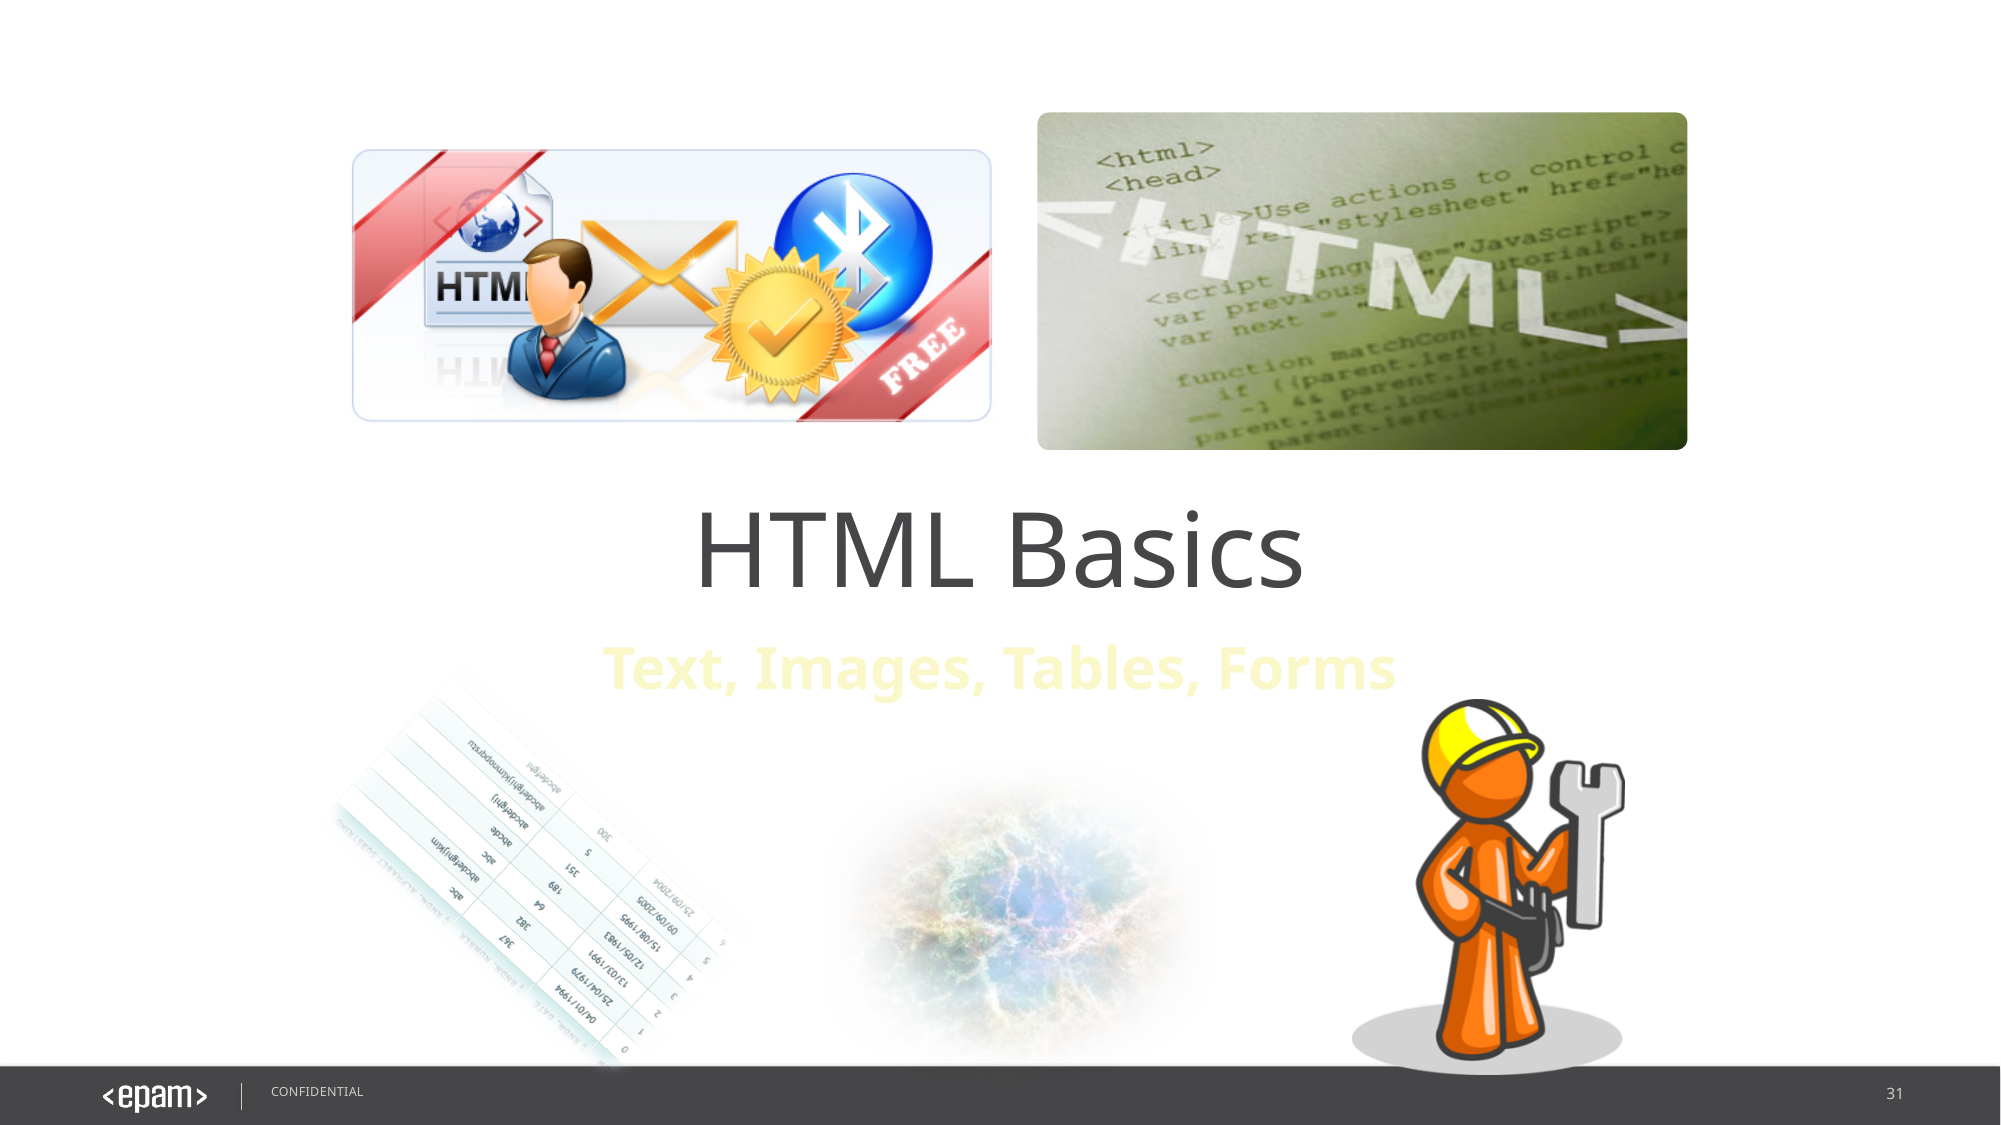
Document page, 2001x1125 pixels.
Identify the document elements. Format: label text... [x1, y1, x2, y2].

picture [774, 747, 1263, 1095]
subtitle Text, Images, Tables, Forms [587, 619, 1413, 713]
picture [322, 702, 746, 1046]
picture [1037, 112, 1688, 451]
picture [343, 139, 1001, 438]
picture [1352, 699, 1626, 1076]
title HTML Basics [587, 500, 1413, 613]
picture [102, 1085, 207, 1113]
